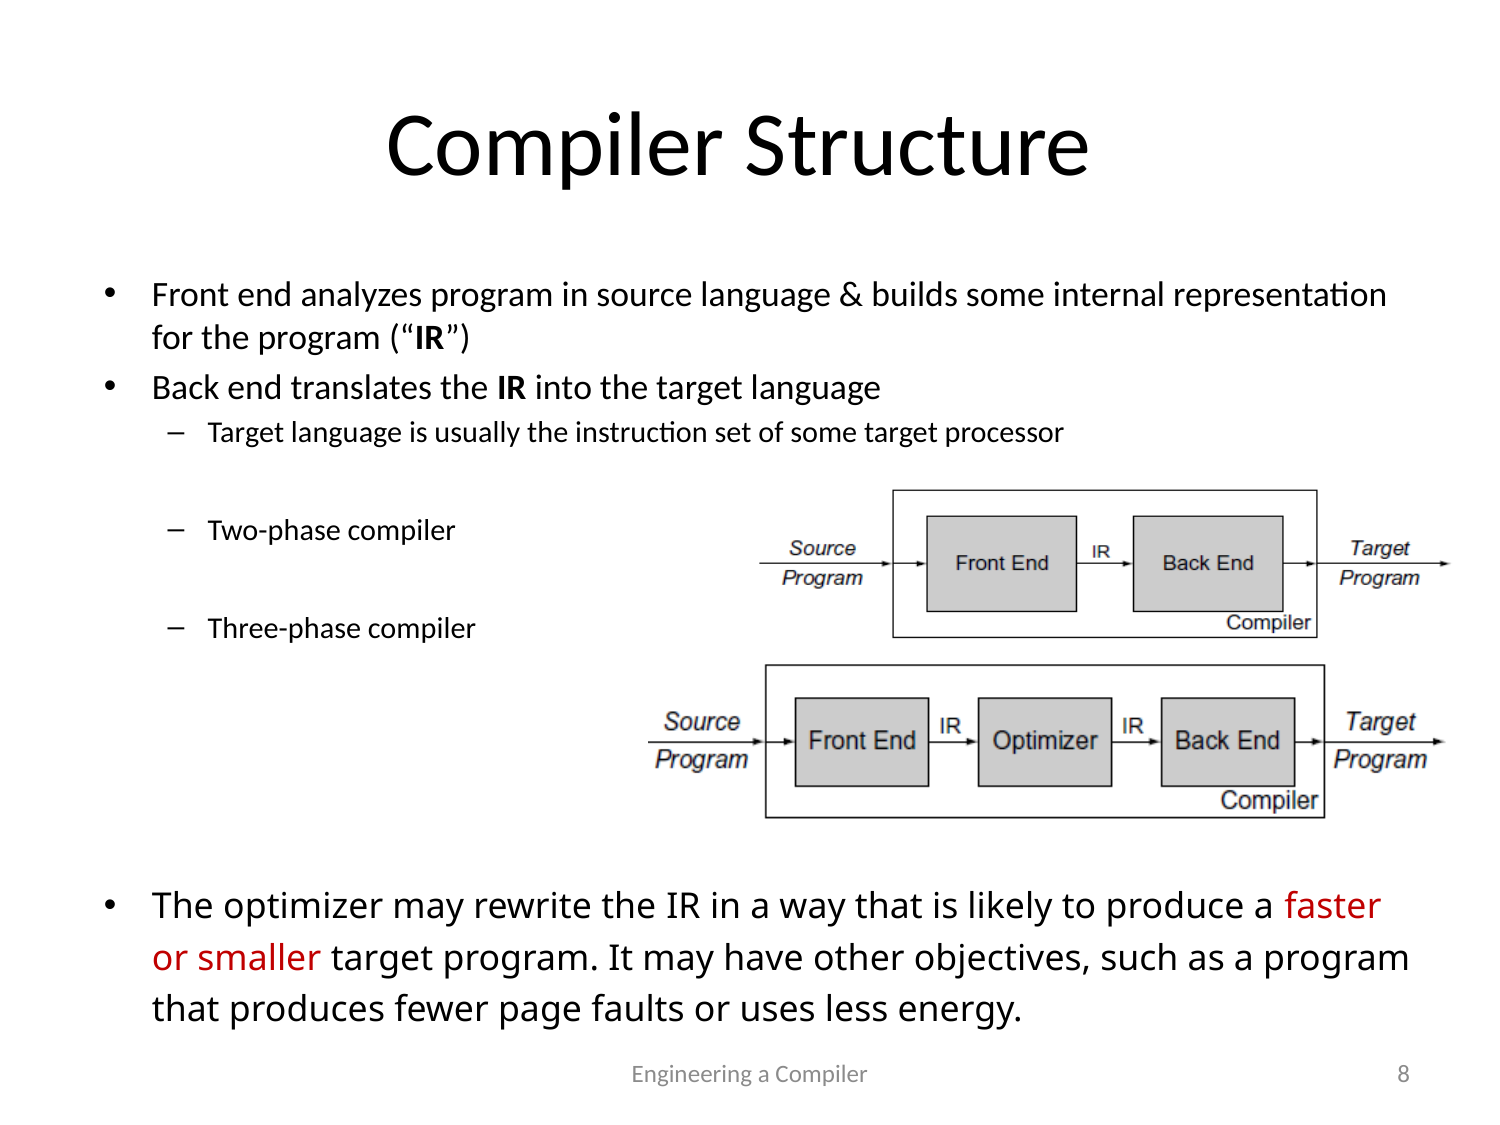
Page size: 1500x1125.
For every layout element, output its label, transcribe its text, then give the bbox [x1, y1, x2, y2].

slide_number 8 [1074, 1042, 1425, 1103]
title Compiler Structure [75, 45, 1425, 233]
picture [648, 469, 1460, 836]
footer Engineering a Compiler [512, 1042, 988, 1103]
list Front end analyzes program in source language & builds some internal representation for the program (“IR”) Back end translates the IR into the target language Target language is usually the instruction set of some target processor Two-phase compiler Three-phase compiler The optimizer may rewrite the IR in a way that is likely to produce a faster or smaller target program. It may have other objectives, such as a program that produces fewer page faults or uses less energy. [88, 263, 1439, 1043]
